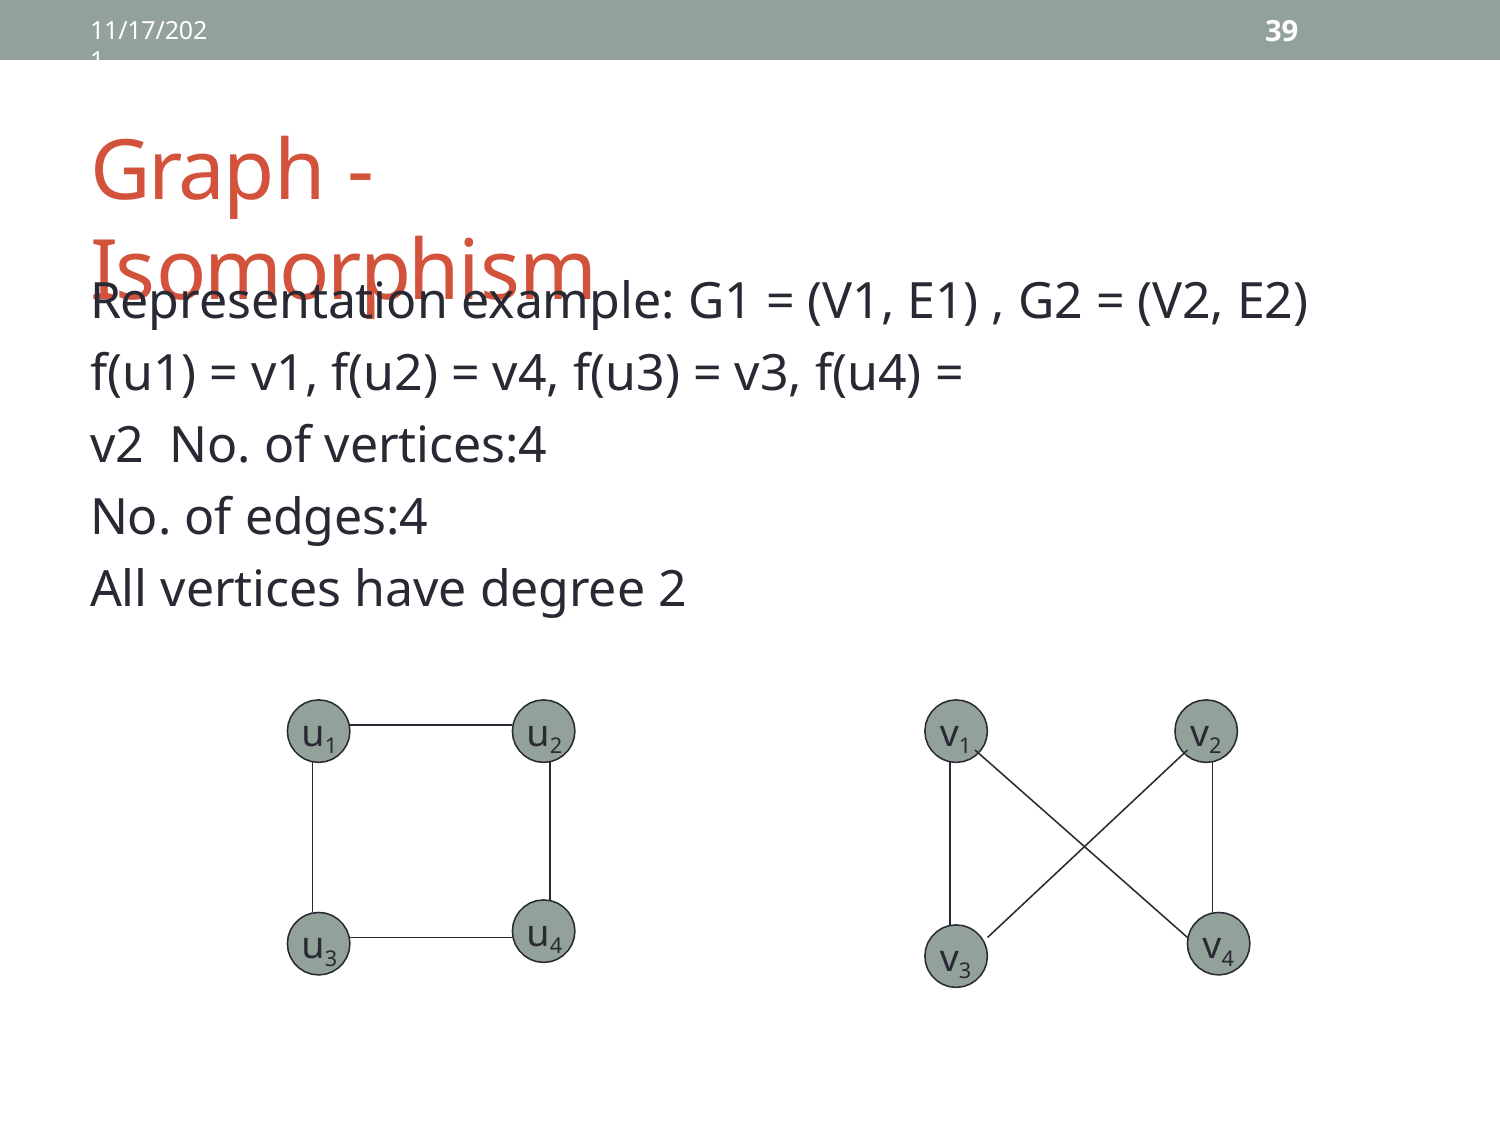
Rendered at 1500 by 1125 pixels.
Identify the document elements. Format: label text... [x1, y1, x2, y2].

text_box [923, 698, 989, 764]
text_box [1186, 911, 1251, 976]
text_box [511, 898, 576, 964]
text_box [1173, 698, 1239, 764]
text_box 39 [1263, 10, 1305, 48]
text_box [511, 698, 576, 764]
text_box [286, 698, 351, 764]
text_box 11/17/2021 [87, 12, 221, 75]
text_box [286, 911, 351, 976]
text_box Representation example: G1 = (V1, E1) , G2 = (V2, E2) f(u1) = v1, f(u2) = v4, f(u3) = v3, f(u4) = v2 No. of vertices:4 No. of edges:4 All vertices have degree 2 [87, 254, 1318, 617]
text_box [923, 923, 989, 989]
title Graph - Isomorphism [87, 114, 838, 254]
